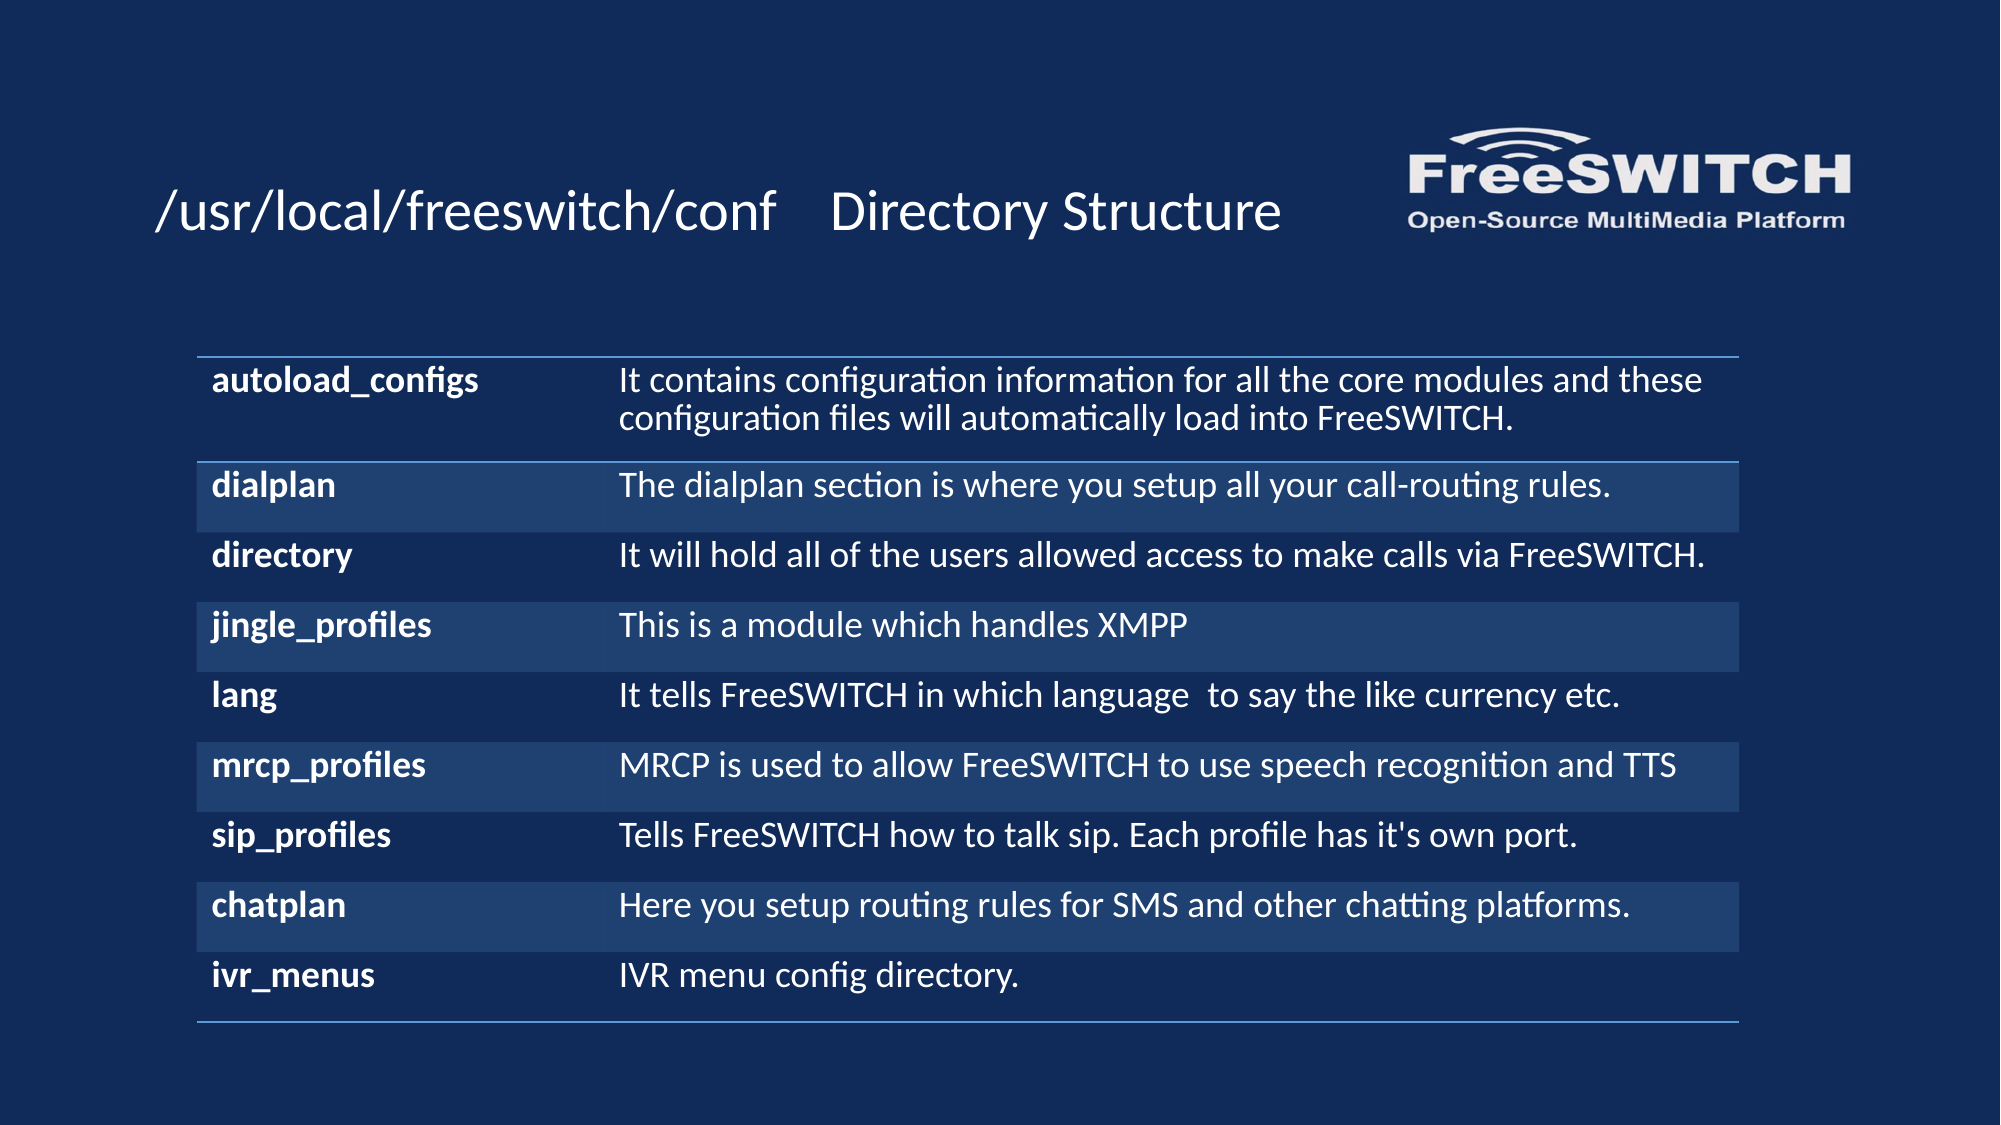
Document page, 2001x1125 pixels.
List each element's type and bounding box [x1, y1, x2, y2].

list [0, 0, 2000, 1125]
